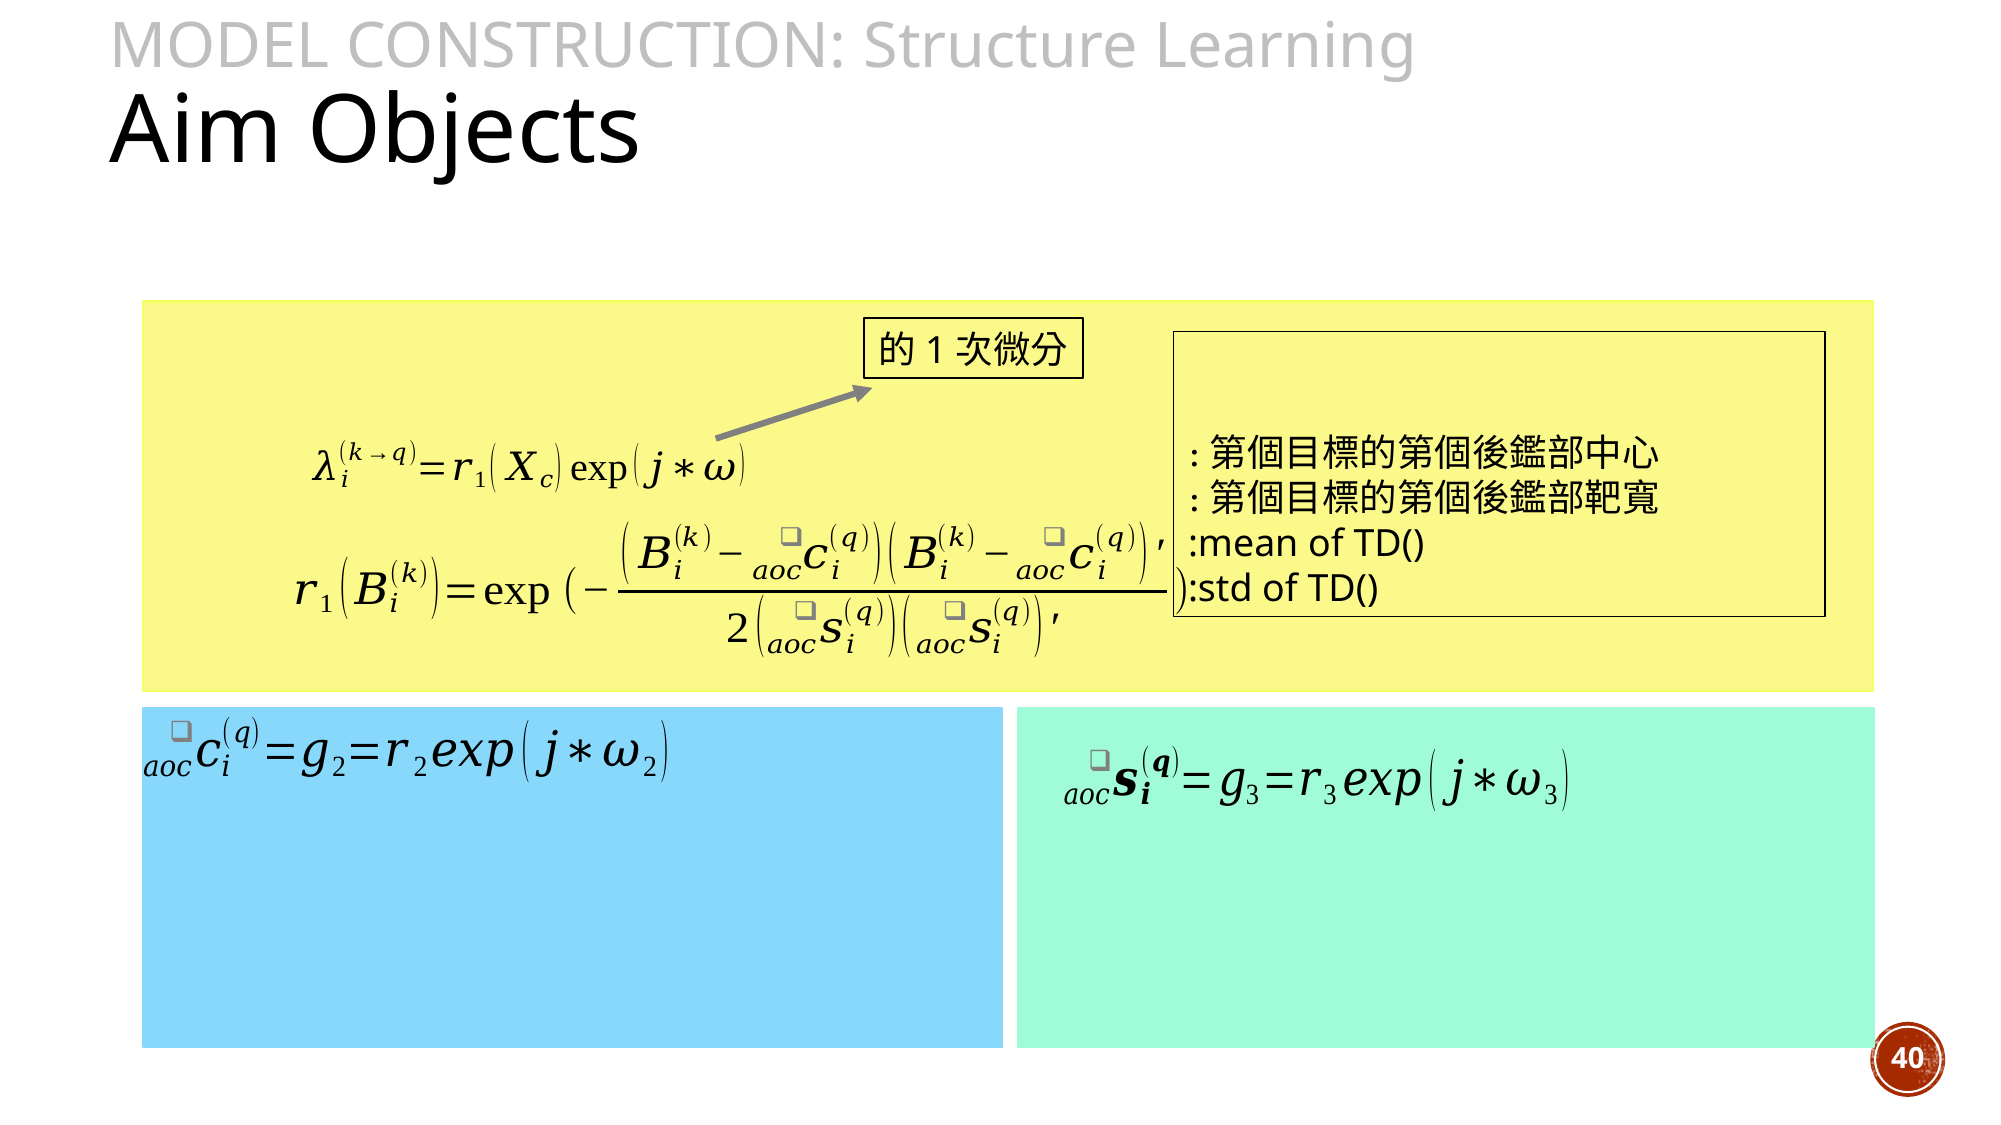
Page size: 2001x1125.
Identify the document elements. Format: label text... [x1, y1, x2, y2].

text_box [718, 390, 871, 437]
text_box Model Construction: Structure Learning Aim Objects [94, 3, 1485, 193]
text_box [142, 707, 1003, 1048]
text_box [1017, 707, 1875, 1048]
text_box [142, 300, 1874, 692]
slide_number 40 [1855, 1028, 1961, 1089]
